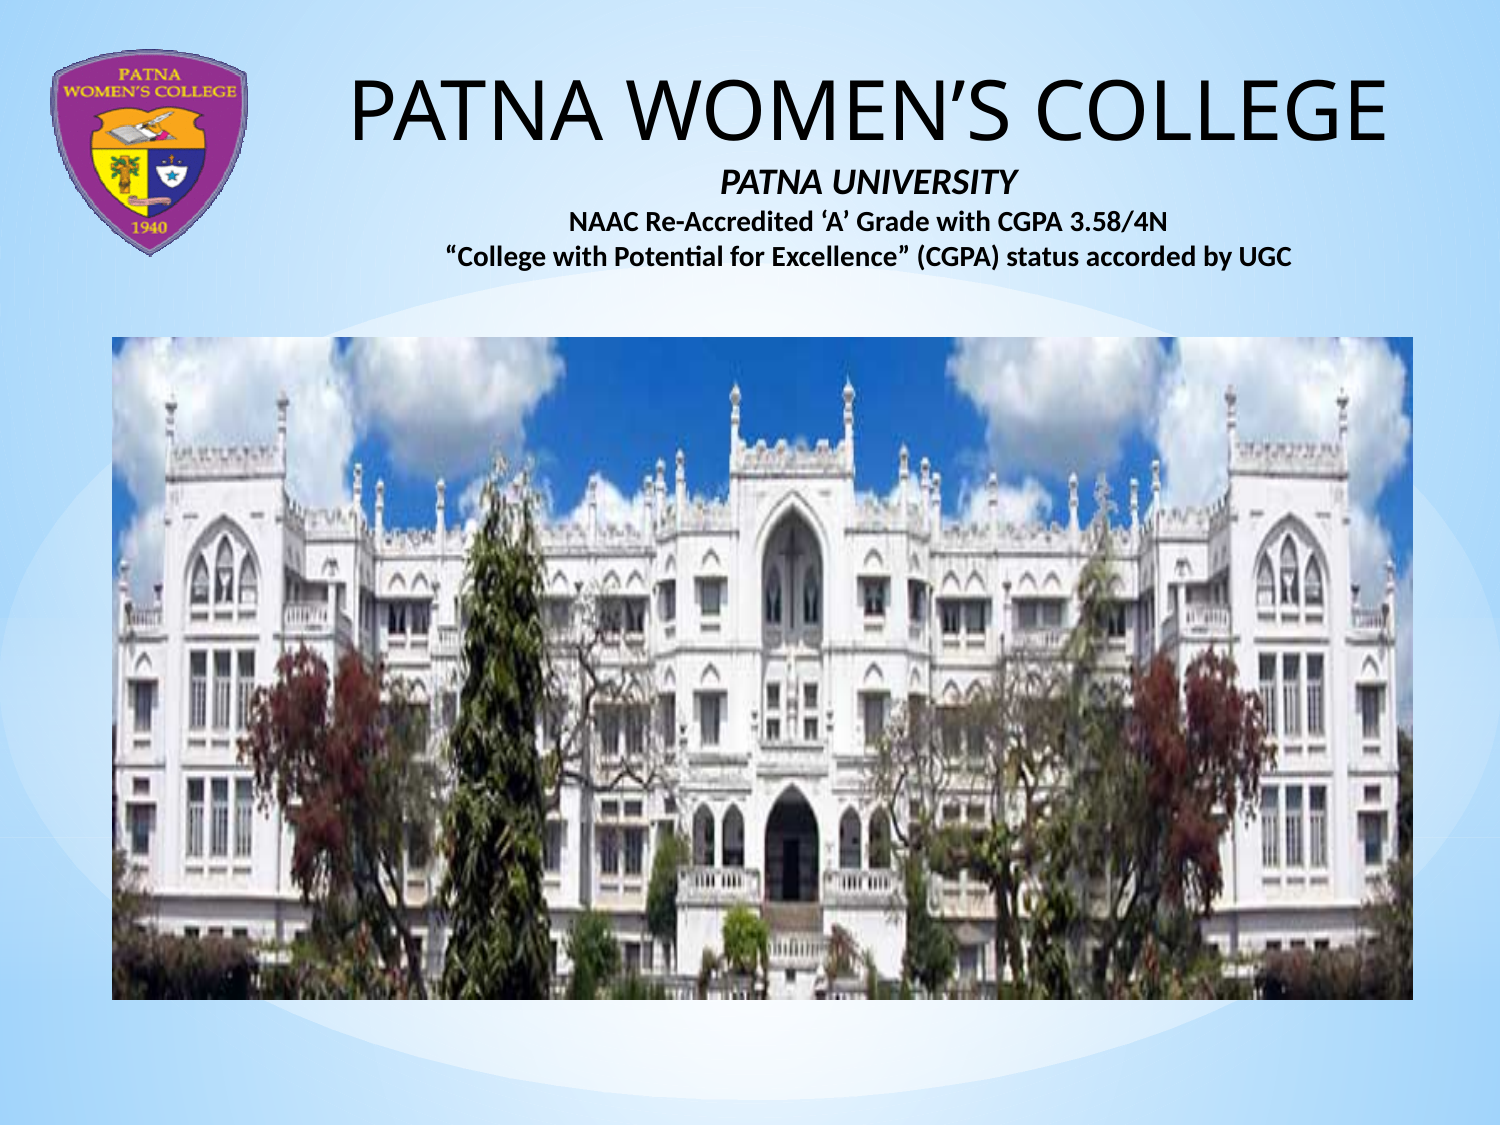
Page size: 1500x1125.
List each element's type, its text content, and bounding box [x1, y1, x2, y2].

text_box PATNA WOMEN’S COLLEGE PATNA UNIVERSITY NAAC Re-Accredited ‘A’ Grade with CGPA 3.58/4N “College with Potential for Excellence” (CGPA) status accorded by UGC [274, 49, 1463, 290]
picture [112, 337, 1413, 1001]
picture [49, 49, 248, 257]
